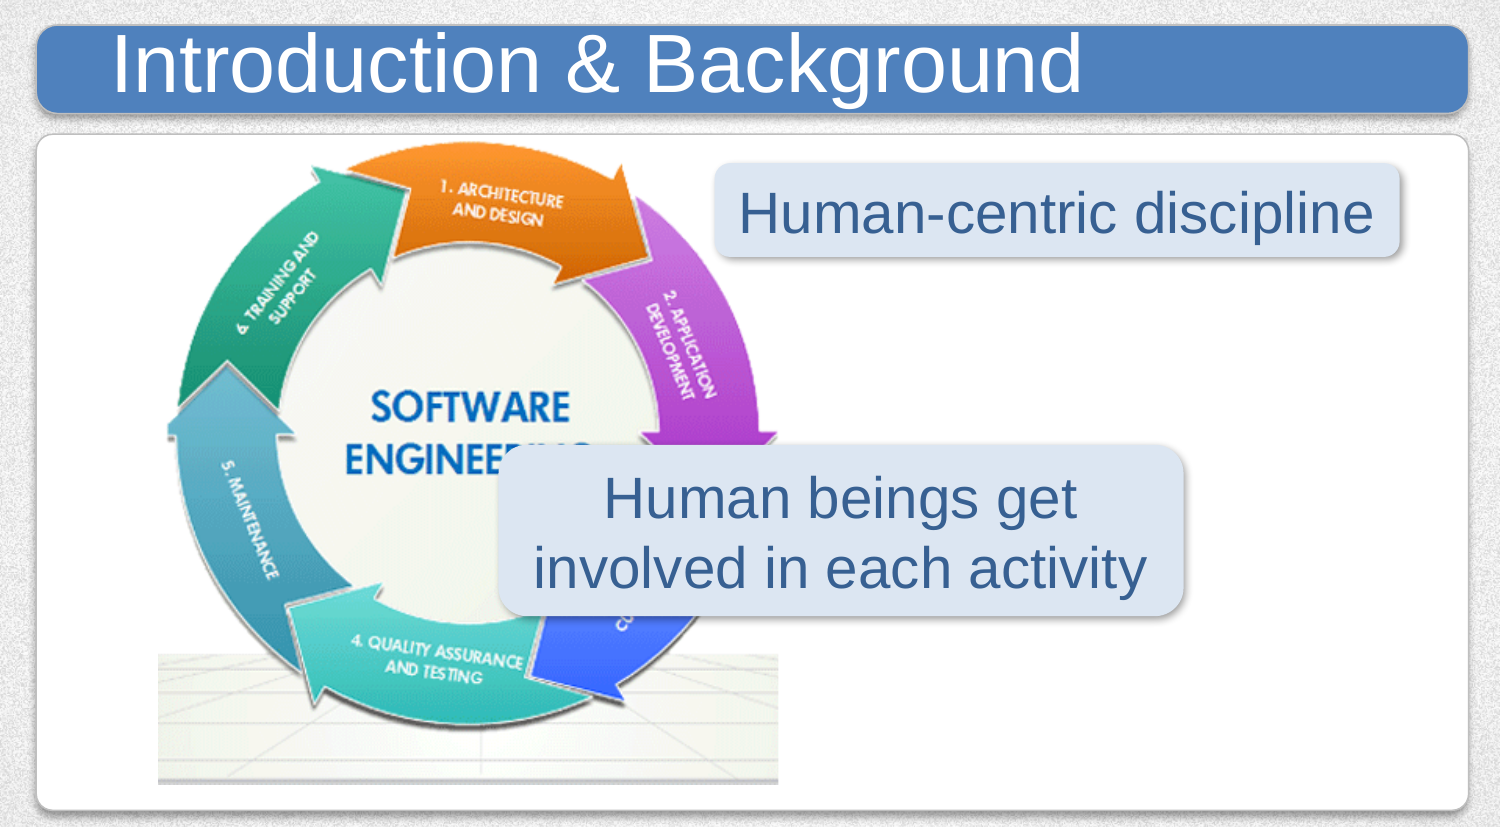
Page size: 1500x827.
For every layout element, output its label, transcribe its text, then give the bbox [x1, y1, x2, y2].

text_box Human beings get involved in each activity [782, 444, 1184, 617]
picture [157, 129, 779, 786]
text_box Human-centric discipline [782, 163, 1400, 257]
title Introduction & Background [95, 2, 1364, 163]
